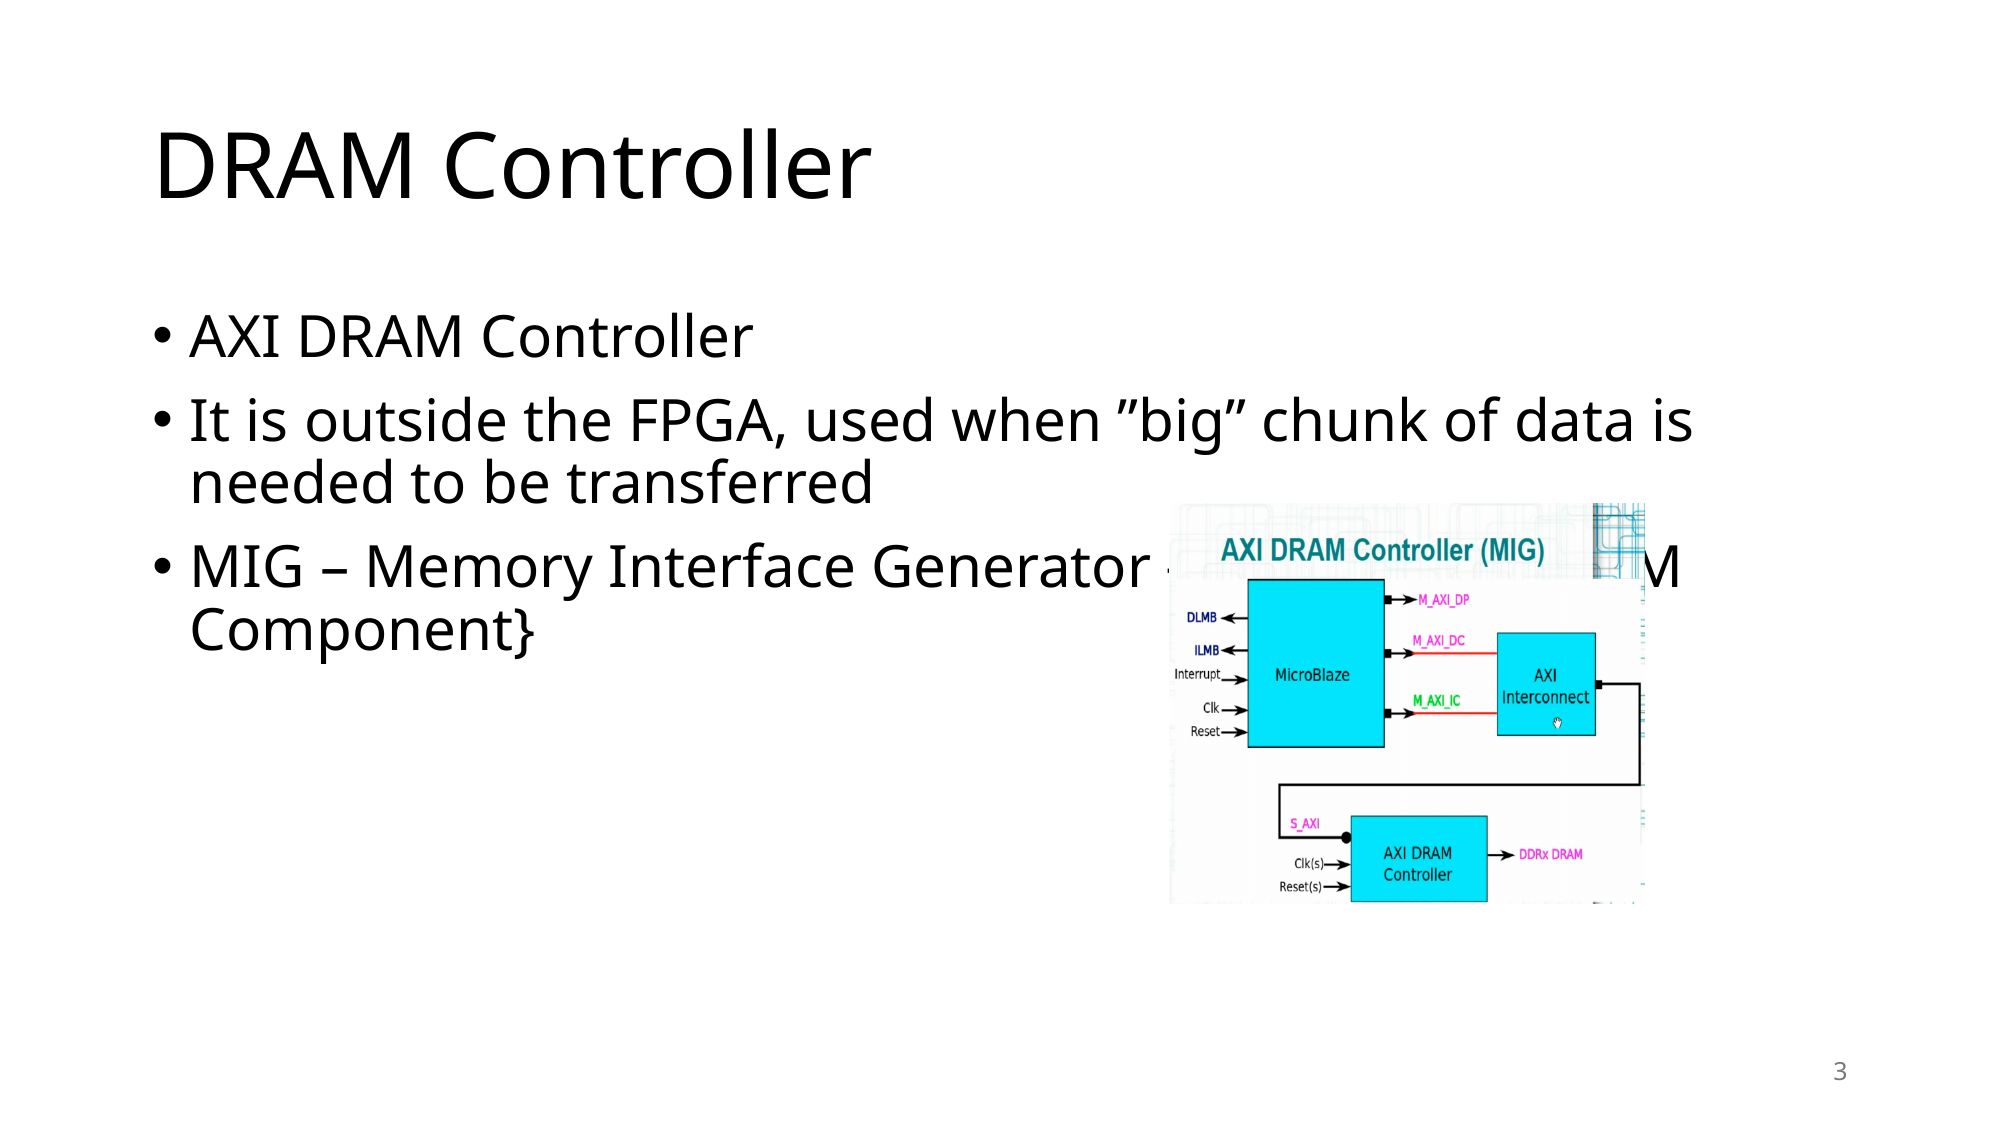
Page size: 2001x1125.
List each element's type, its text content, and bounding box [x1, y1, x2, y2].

picture [1169, 502, 1645, 904]
slide_number 3 [1412, 1042, 1863, 1103]
list AXI DRAM Controller It is outside the FPGA, used when ”big” chunk of data is needed to be transferred MIG – Memory Interface Generator {Talks to the DRAM Component} [137, 299, 1863, 1014]
title DRAM Controller [137, 59, 1863, 278]
